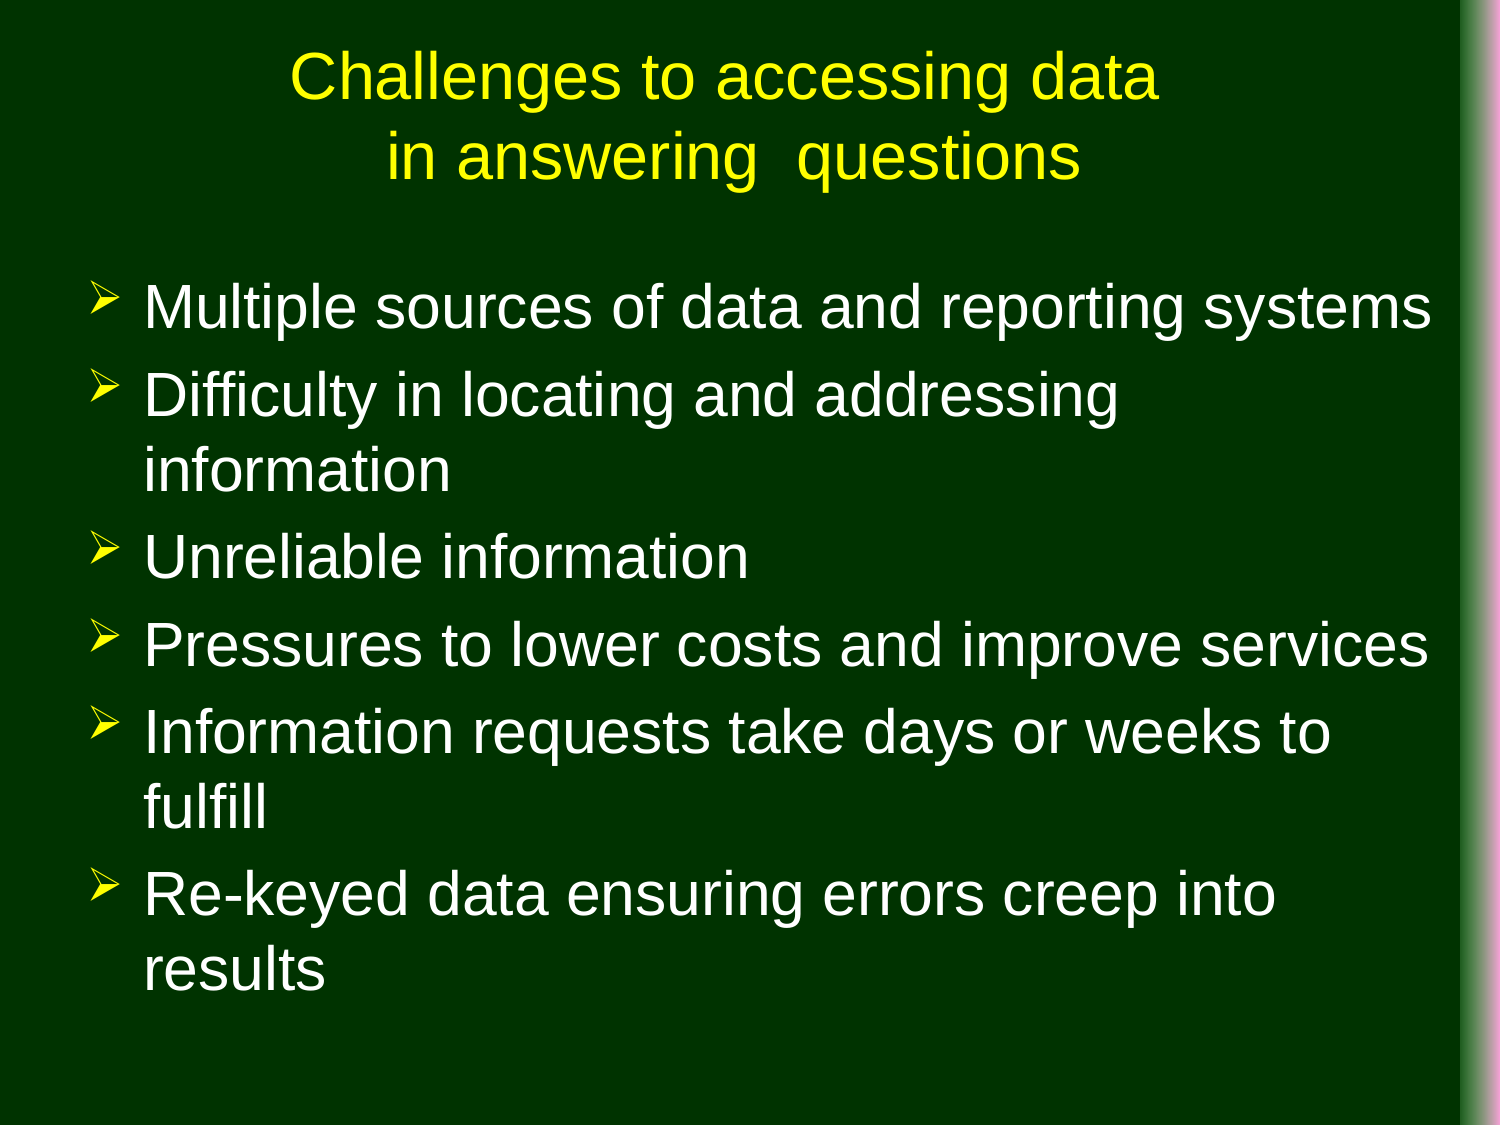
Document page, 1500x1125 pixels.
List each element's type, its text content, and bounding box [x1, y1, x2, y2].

list Multiple sources of data and reporting systems Difficulty in locating and addressing information Unreliable information Pressures to lower costs and improve services Information requests take days or weeks to fulfill Re-keyed data ensuring errors creep into results [71, 258, 1462, 1125]
title Challenges to accessing data in answering questions [62, 37, 1388, 188]
